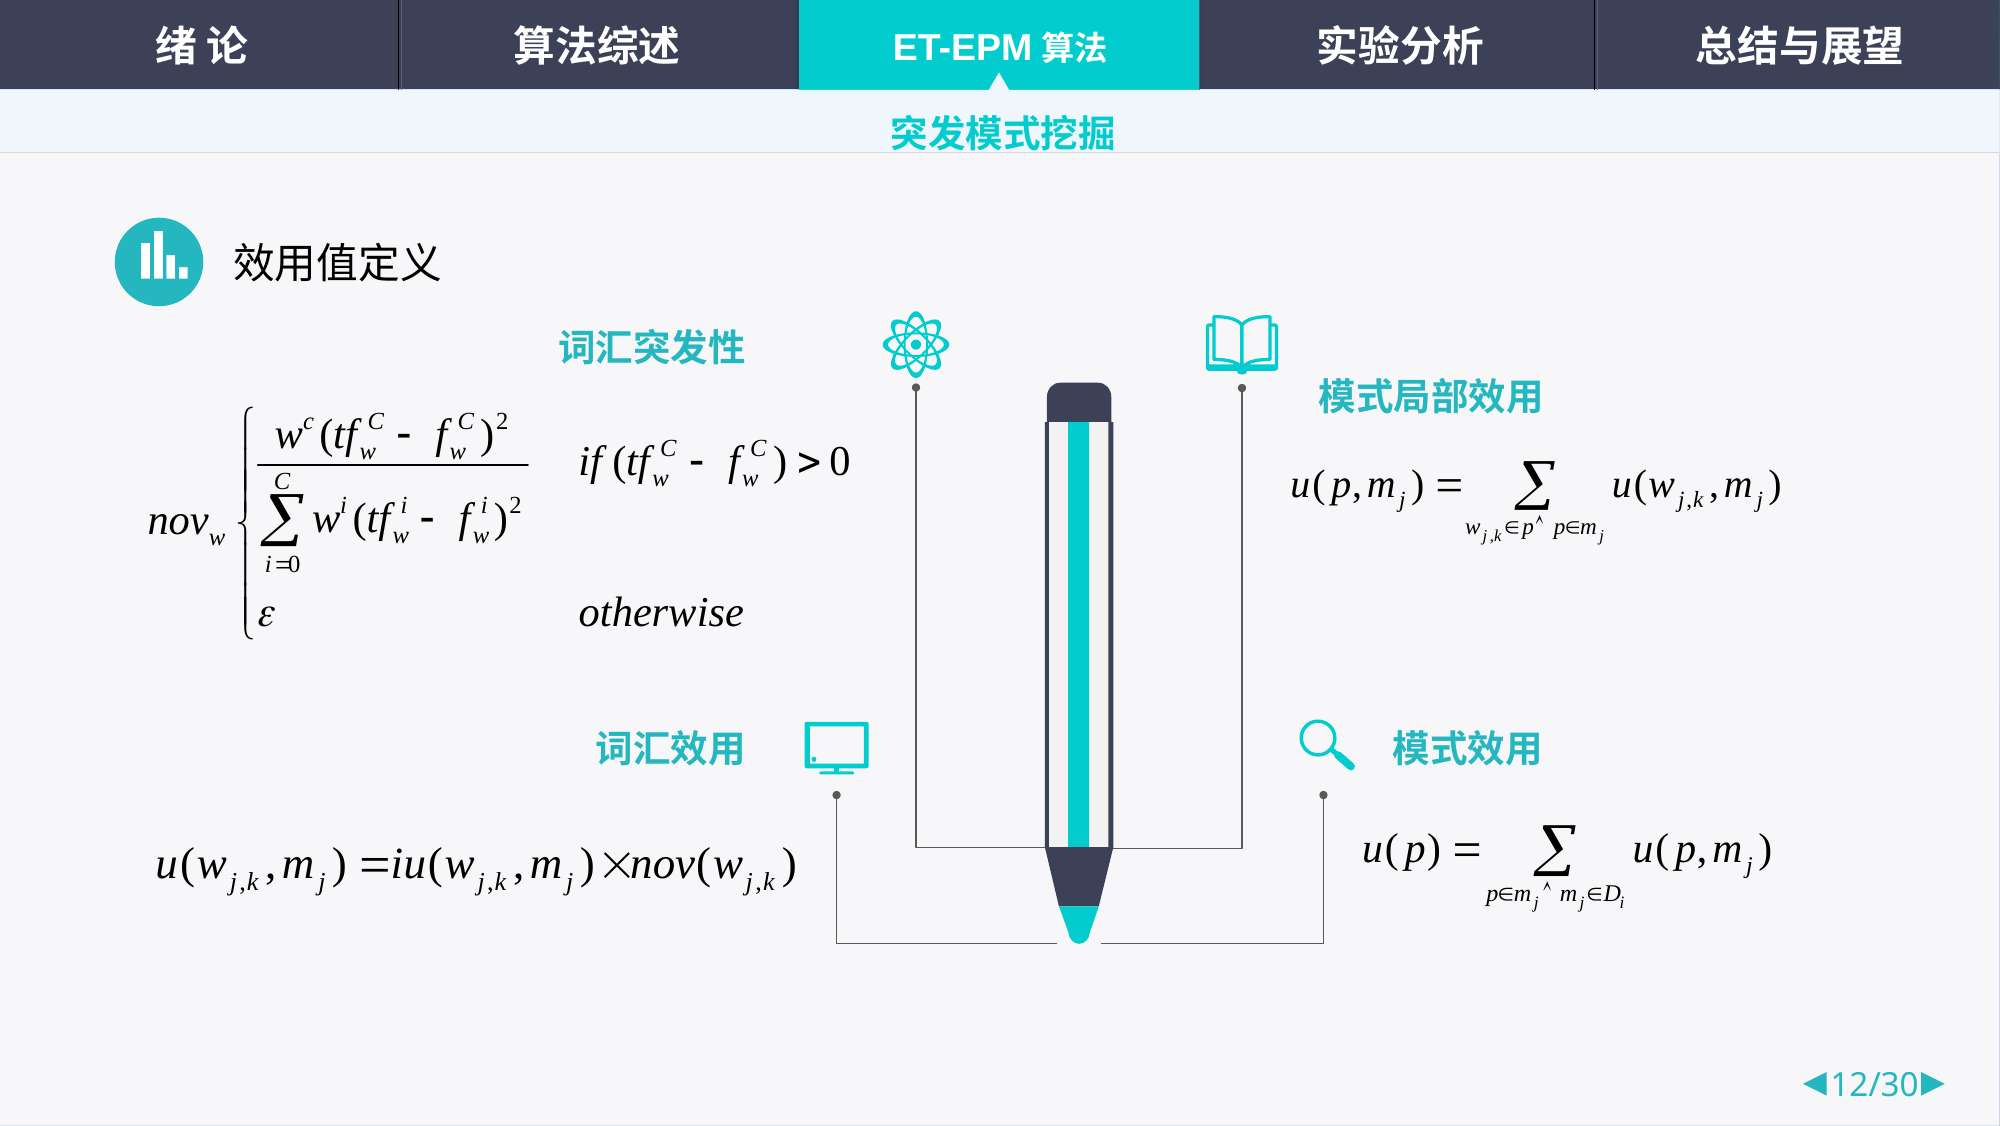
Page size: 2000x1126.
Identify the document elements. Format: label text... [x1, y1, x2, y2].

text_box 效用值定义 [218, 229, 457, 294]
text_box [1285, 453, 1787, 554]
text_box [804, 721, 869, 775]
text_box [1118, 383, 1247, 849]
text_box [1356, 817, 1781, 922]
text_box 词汇突发性 [493, 309, 763, 384]
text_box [1044, 382, 1114, 944]
text_box [1205, 315, 1279, 375]
text_box 模式效用 [1376, 710, 1663, 786]
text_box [149, 833, 806, 905]
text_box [114, 217, 204, 307]
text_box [882, 310, 950, 379]
text_box 模式局部效用 [1302, 357, 1696, 432]
text_box 词汇效用 [493, 710, 763, 786]
text_box [832, 790, 1039, 945]
text_box [911, 387, 1039, 848]
text_box [1299, 719, 1355, 771]
text_box [1118, 790, 1328, 945]
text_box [140, 399, 857, 648]
text_box 突发模式挖掘 [870, 77, 1136, 166]
